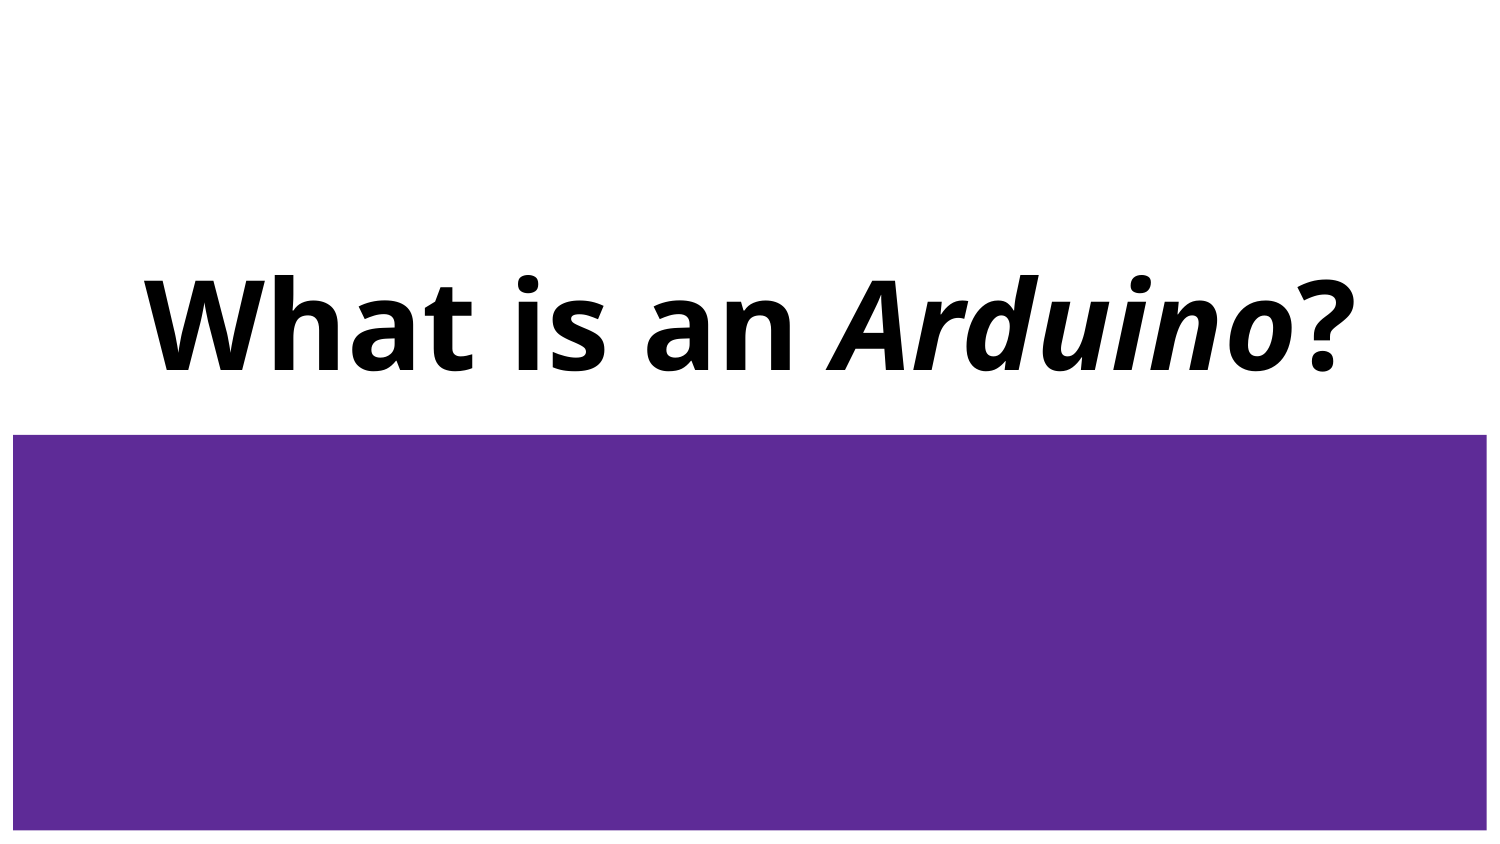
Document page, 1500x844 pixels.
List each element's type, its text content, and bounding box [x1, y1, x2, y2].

title What is an Arduino? [79, 281, 1423, 411]
